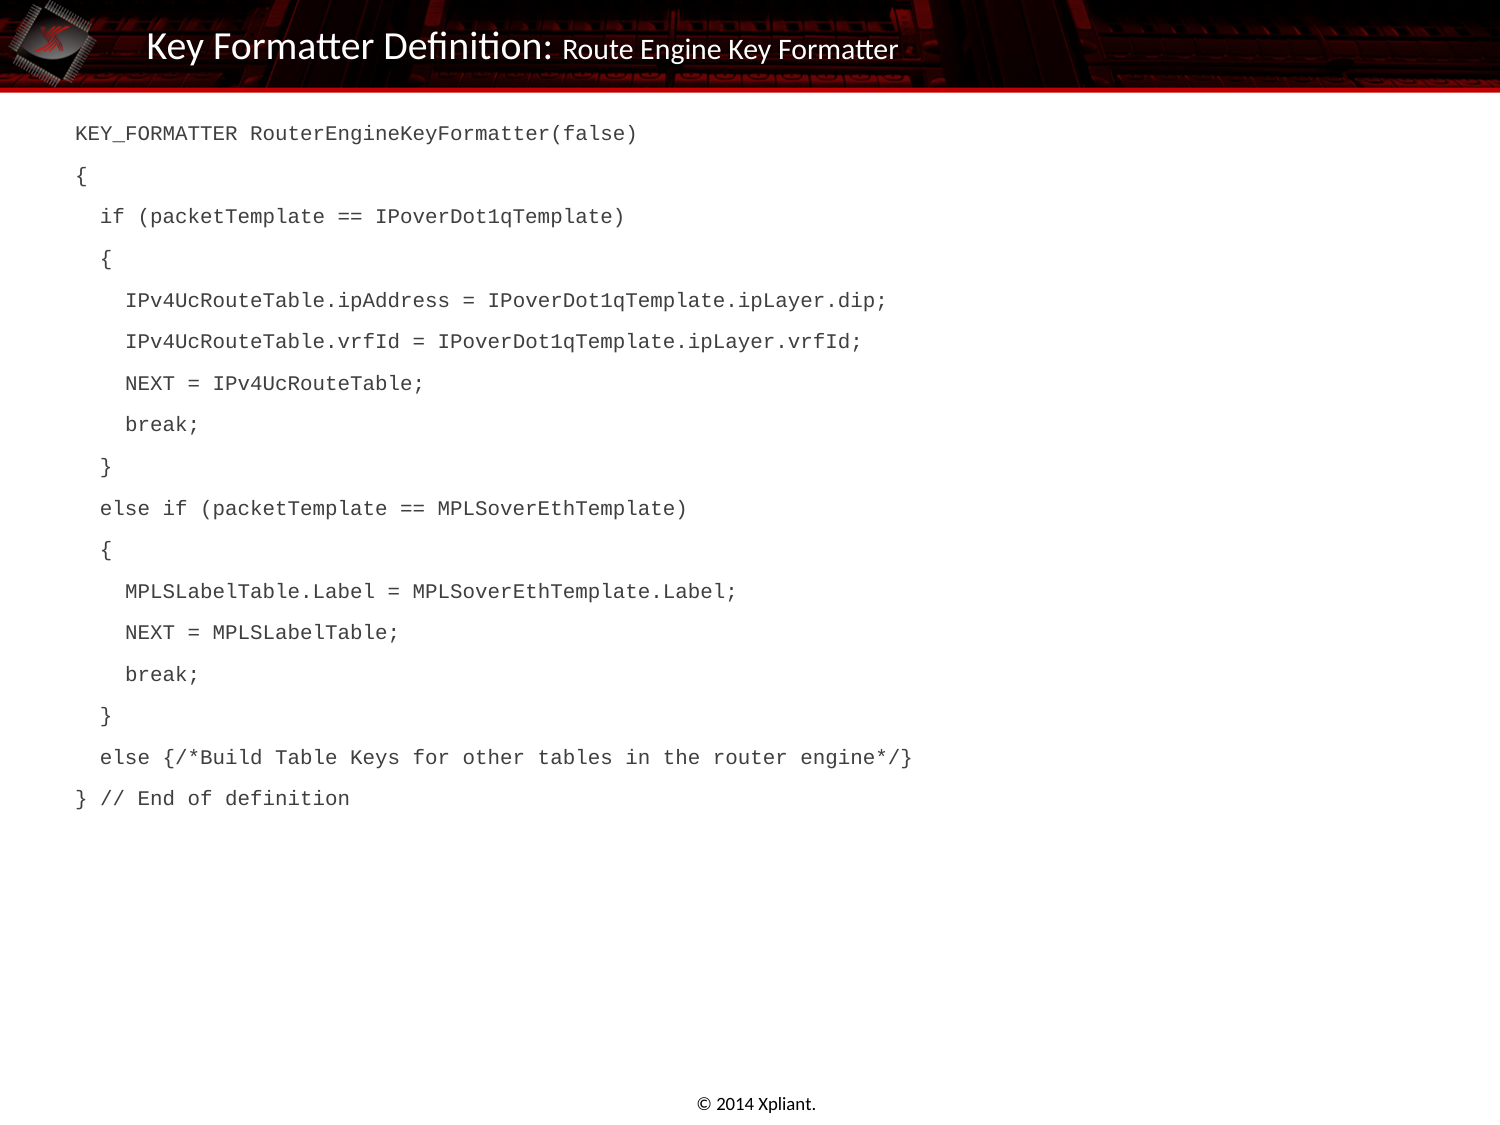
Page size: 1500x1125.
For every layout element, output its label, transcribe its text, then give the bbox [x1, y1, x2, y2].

picture [0, 0, 1500, 87]
footer © 2014 Xpliant. [212, 1084, 1300, 1122]
title Key Formatter Definition: Route Engine Key Formatter [146, 12, 1497, 75]
list KEY_FORMATTER RouterEngineKeyFormatter(false) { if (packetTemplate == IPoverDot1qTemplate) { IPv4UcRouteTable.ipAddress = IPoverDot1qTemplate.ipLayer.dip; IPv4UcRouteTable.vrfId = IPoverDot1qTemplate.ipLayer.vrfId; NEXT = IPv4UcRouteTable; break; } else if (packetTemplate == MPLSoverEthTemplate) { MPLSLabelTable.Label = MPLSoverEthTemplate.Label; NEXT = MPLSLabelTable; break; } else {/*Build Table Keys for other tables in the router engine*/} } // End of definition [75, 112, 1425, 1075]
